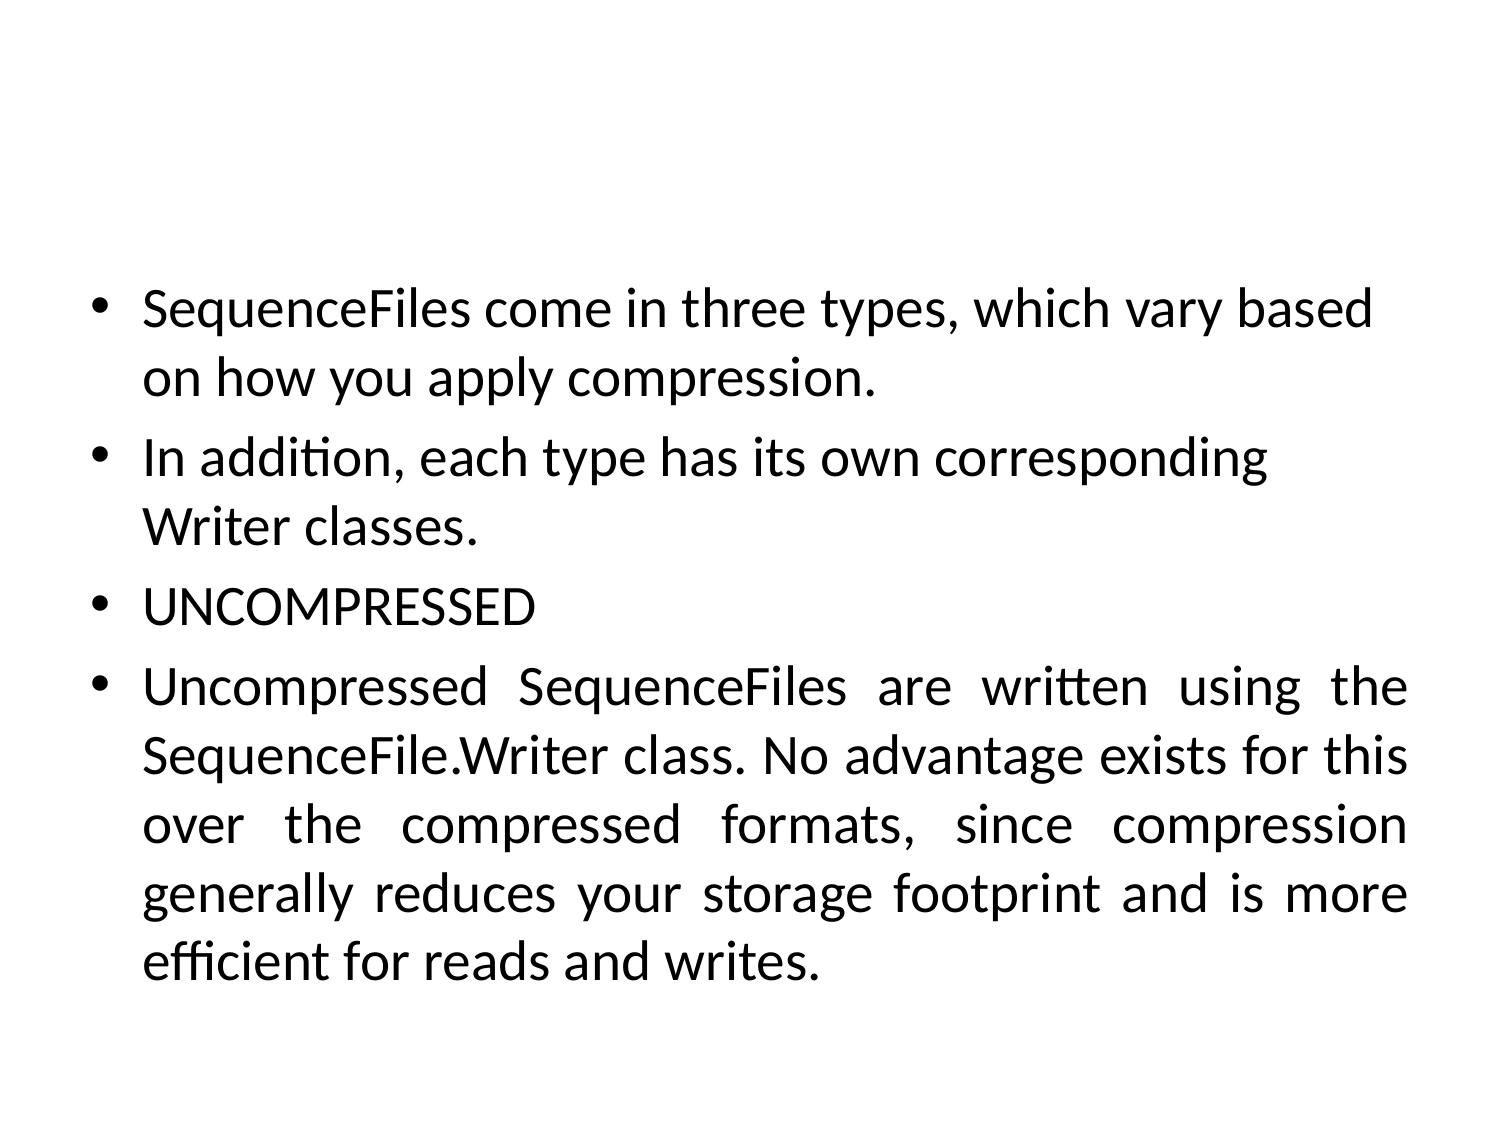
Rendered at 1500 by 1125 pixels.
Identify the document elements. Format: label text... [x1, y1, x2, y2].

list SequenceFiles come in three types, which vary based on how you apply compression. In addition, each type has its own corresponding Writer classes. UNCOMPRESSED Uncompressed SequenceFiles are written using the SequenceFile.Writer class. No advantage exists for this over the compressed formats, since compression generally reduces your storage footprint and is more efficient for reads and writes. [75, 262, 1425, 1005]
